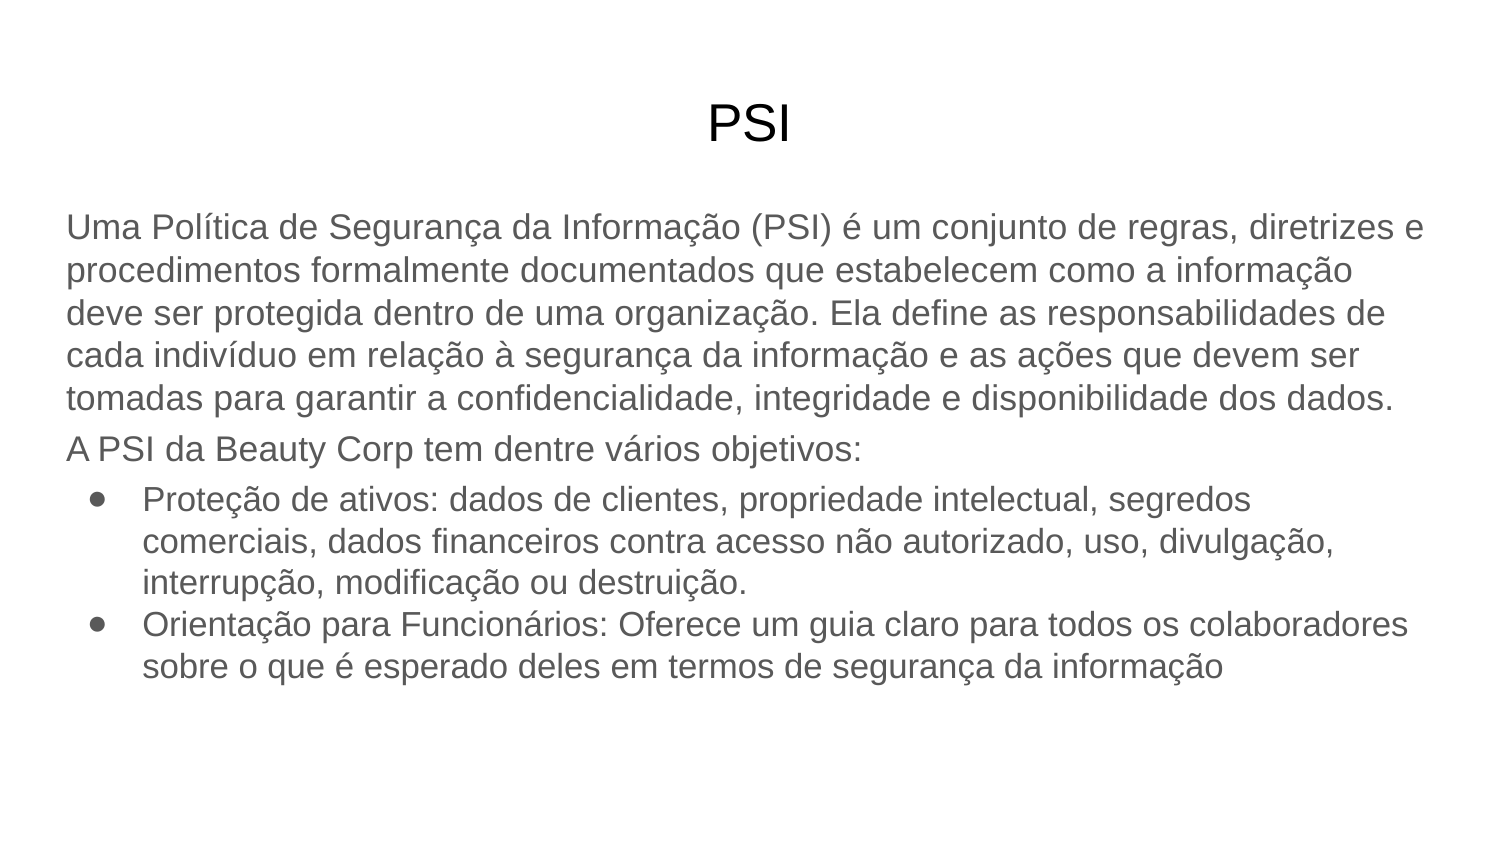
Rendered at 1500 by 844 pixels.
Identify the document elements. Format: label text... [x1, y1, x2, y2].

title PSI [51, 72, 1449, 167]
list Uma Política de Segurança da Informação (PSI) é um conjunto de regras, diretrizes e procedimentos formalmente documentados que estabelecem como a informação deve ser protegida dentro de uma organização. Ela define as responsabilidades de cada indivíduo em relação à segurança da informação e as ações que devem ser tomadas para garantir a confidencialidade, integridade e disponibilidade dos dados. A PSI da Beauty Corp tem dentre vários objetivos: Proteção de ativos: dados de clientes, propriedade intelectual, segredos comerciais, dados financeiros contra acesso não autorizado, uso, divulgação, interrupção, modificação ou destruição. Orientação para Funcionários: Oferece um guia claro para todos os colaboradores sobre o que é esperado deles em termos de segurança da informação [51, 189, 1449, 750]
